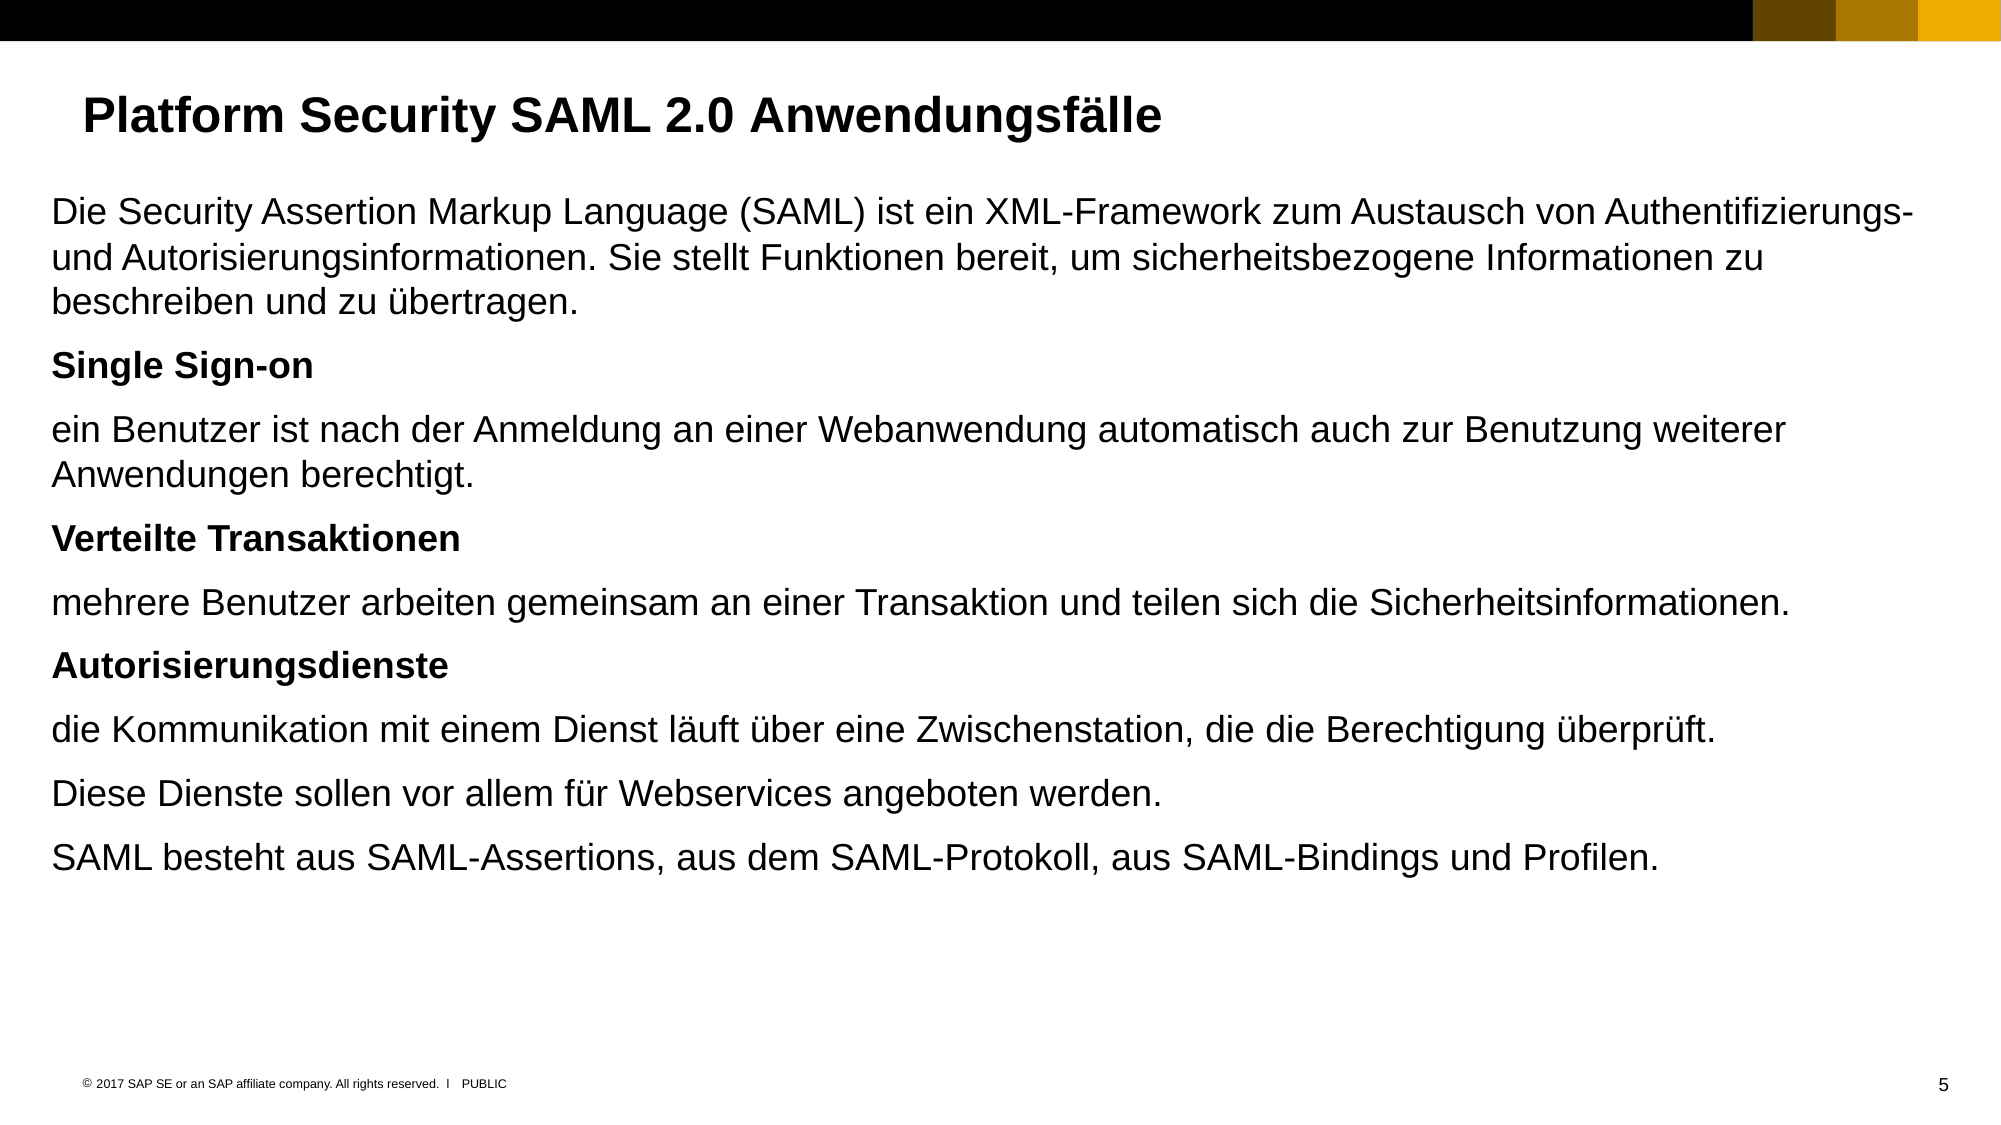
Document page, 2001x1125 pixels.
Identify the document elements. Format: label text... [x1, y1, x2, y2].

text_box Die Security Assertion Markup Language (SAML) ist ein XML-Framework zum Austausch von Authentifizierungs- und Autorisierungsinformationen. Sie stellt Funktionen bereit, um sicherheitsbezogene Informationen zu beschreiben und zu übertragen. Single Sign-on ein Benutzer ist nach der Anmeldung an einer Webanwendung automatisch auch zur Benutzung weiterer Anwendungen berechtigt. Verteilte Transaktionen mehrere Benutzer arbeiten gemeinsam an einer Transaktion und teilen sich die Sicherheitsinformationen. Autorisierungsdienste die Kommunikation mit einem Dienst läuft über eine Zwischenstation, die die Berechtigung überprüft. Diese Dienste sollen vor allem für Webservices angeboten werden. SAML besteht aus SAML-Assertions, aus dem SAML-Protokoll, aus SAML-Bindings und Profilen. [51, 187, 1949, 942]
title Platform Security SAML 2.0 Anwendungsfälle [82, 82, 1918, 187]
